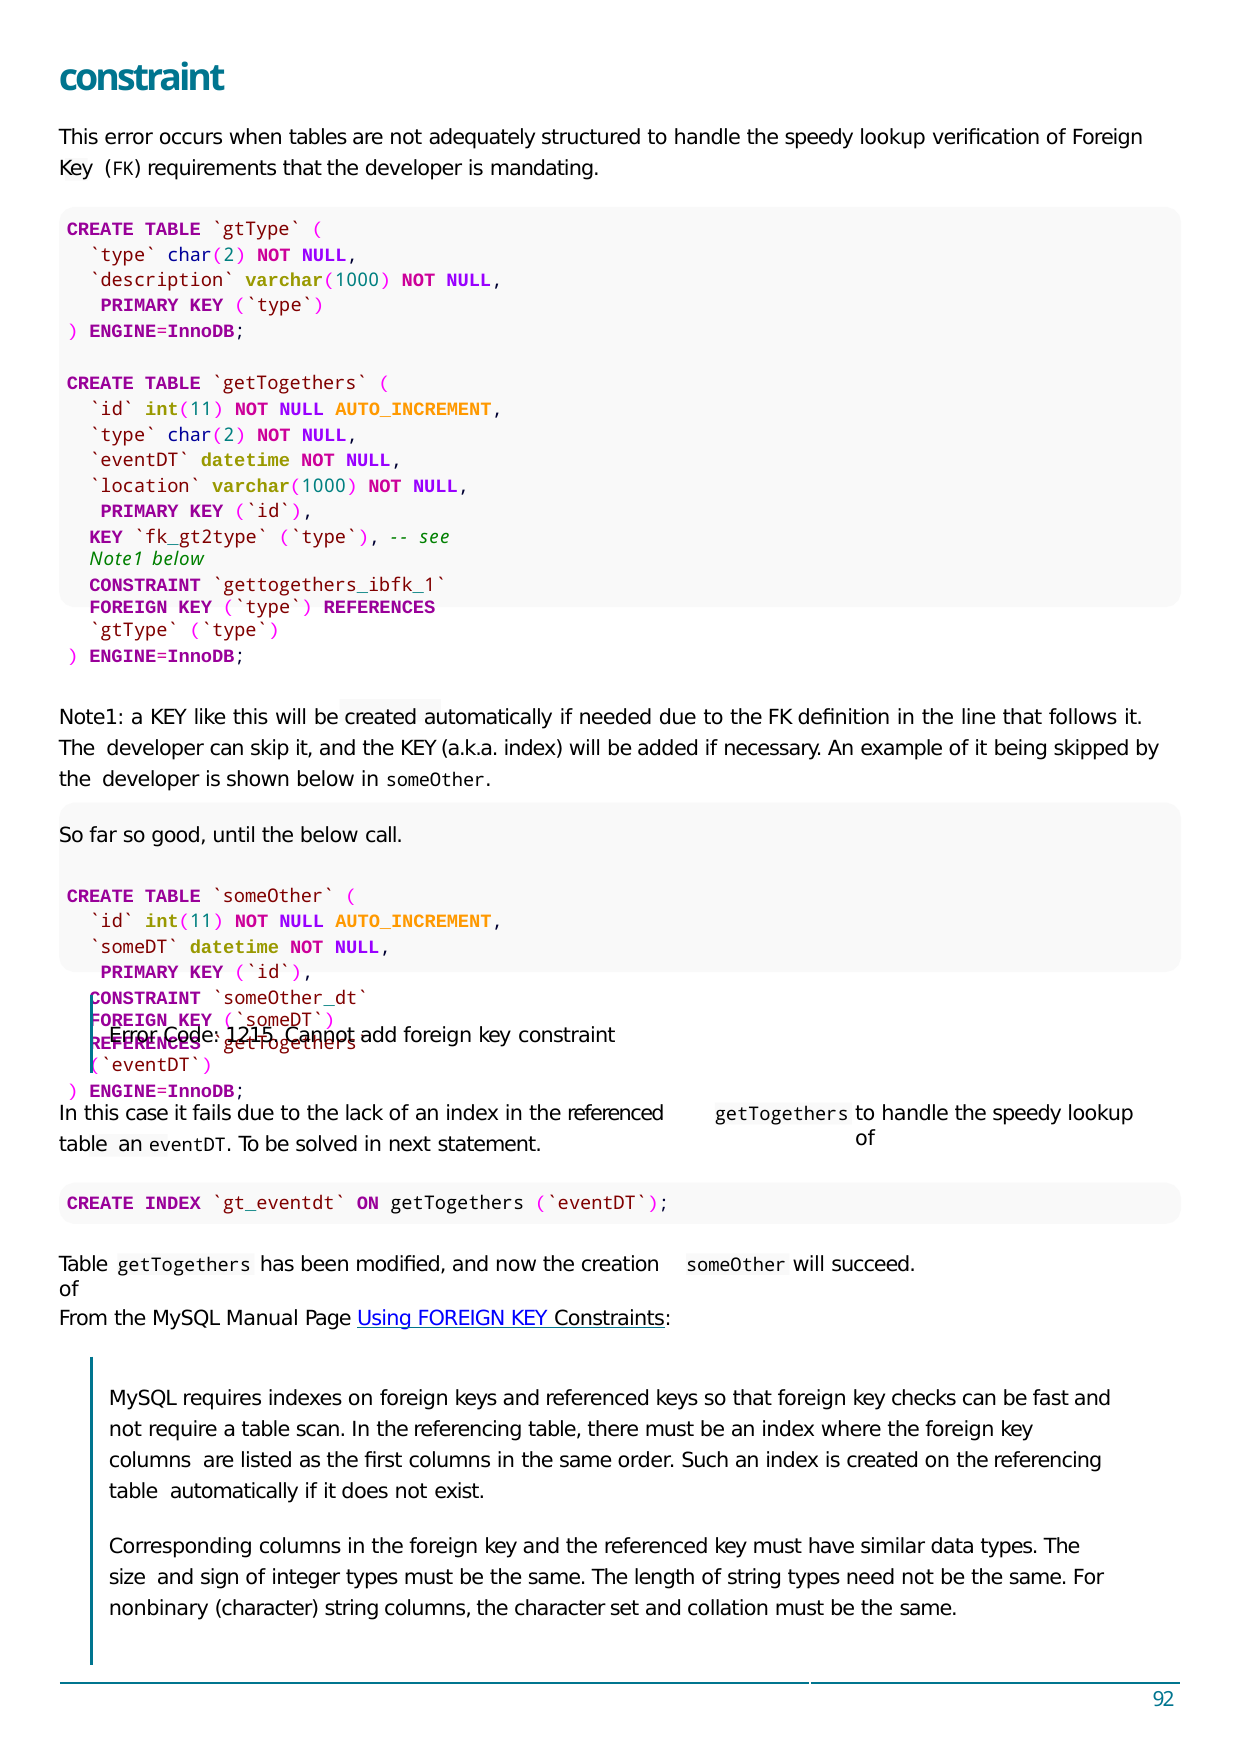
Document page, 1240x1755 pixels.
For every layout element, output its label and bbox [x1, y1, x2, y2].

text_box [56, 1248, 683, 1301]
text_box [59, 1182, 1182, 1224]
slide_number [1141, 1683, 1181, 1755]
text_box [56, 1302, 1121, 1666]
text_box [686, 1248, 917, 1276]
text_box [56, 50, 1183, 1157]
